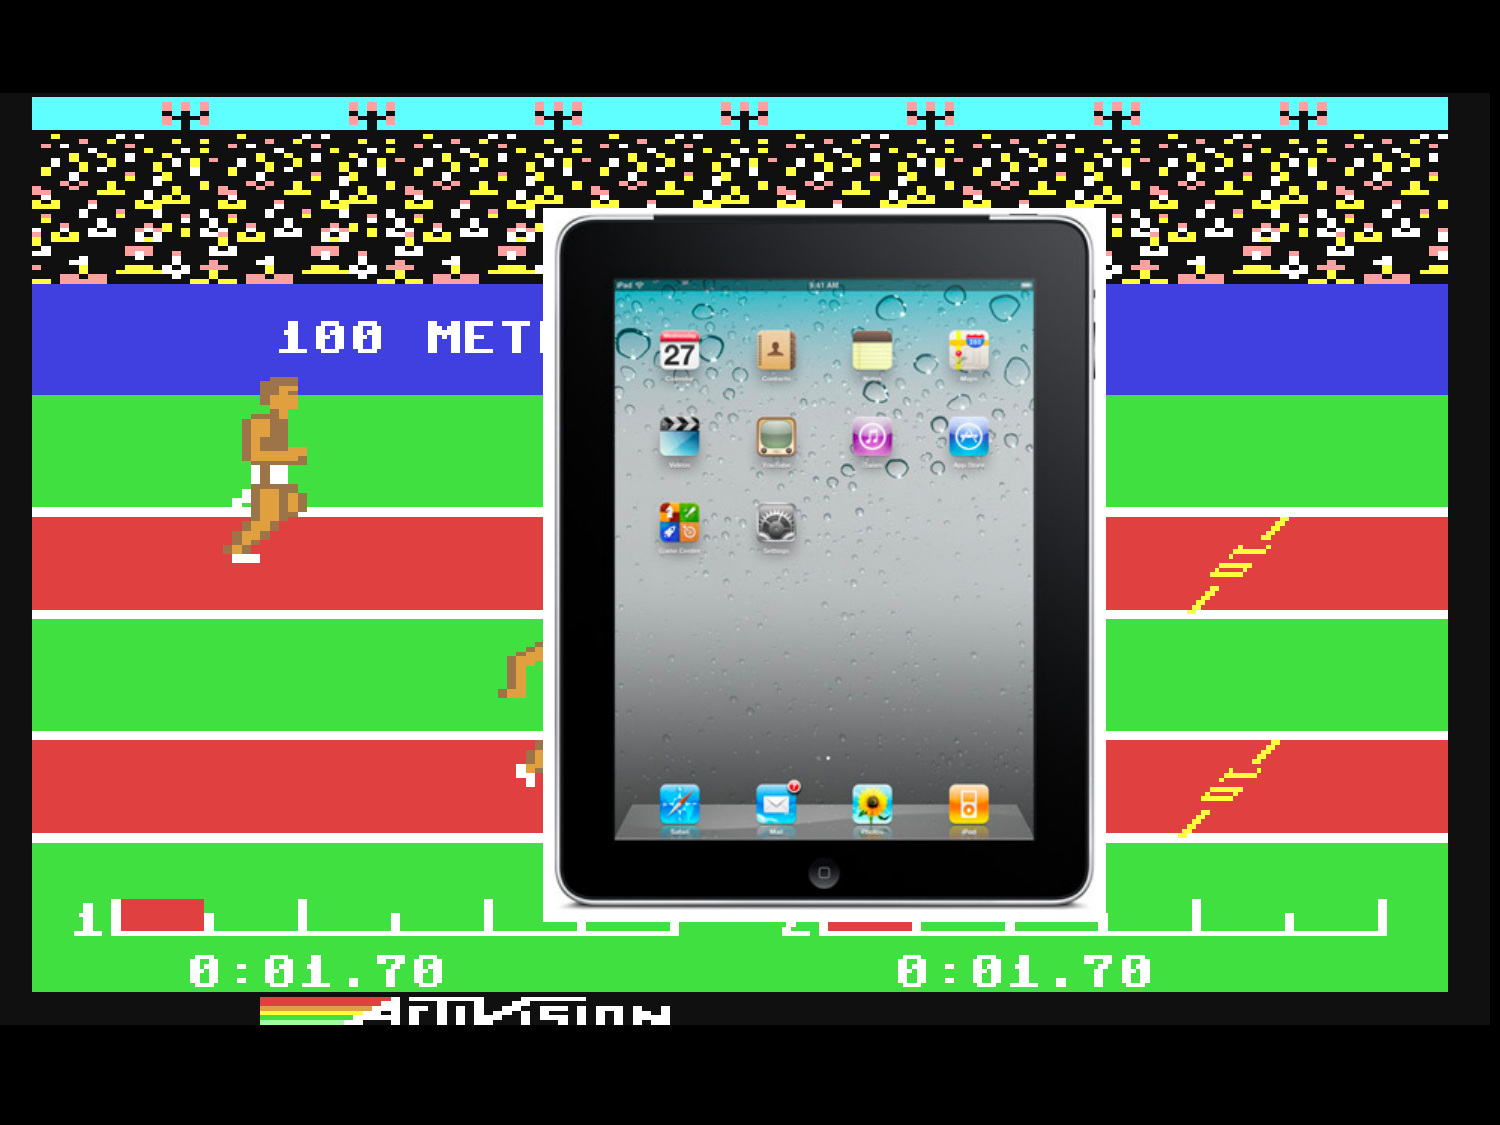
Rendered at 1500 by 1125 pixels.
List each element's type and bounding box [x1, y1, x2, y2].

picture [0, 93, 1491, 1026]
